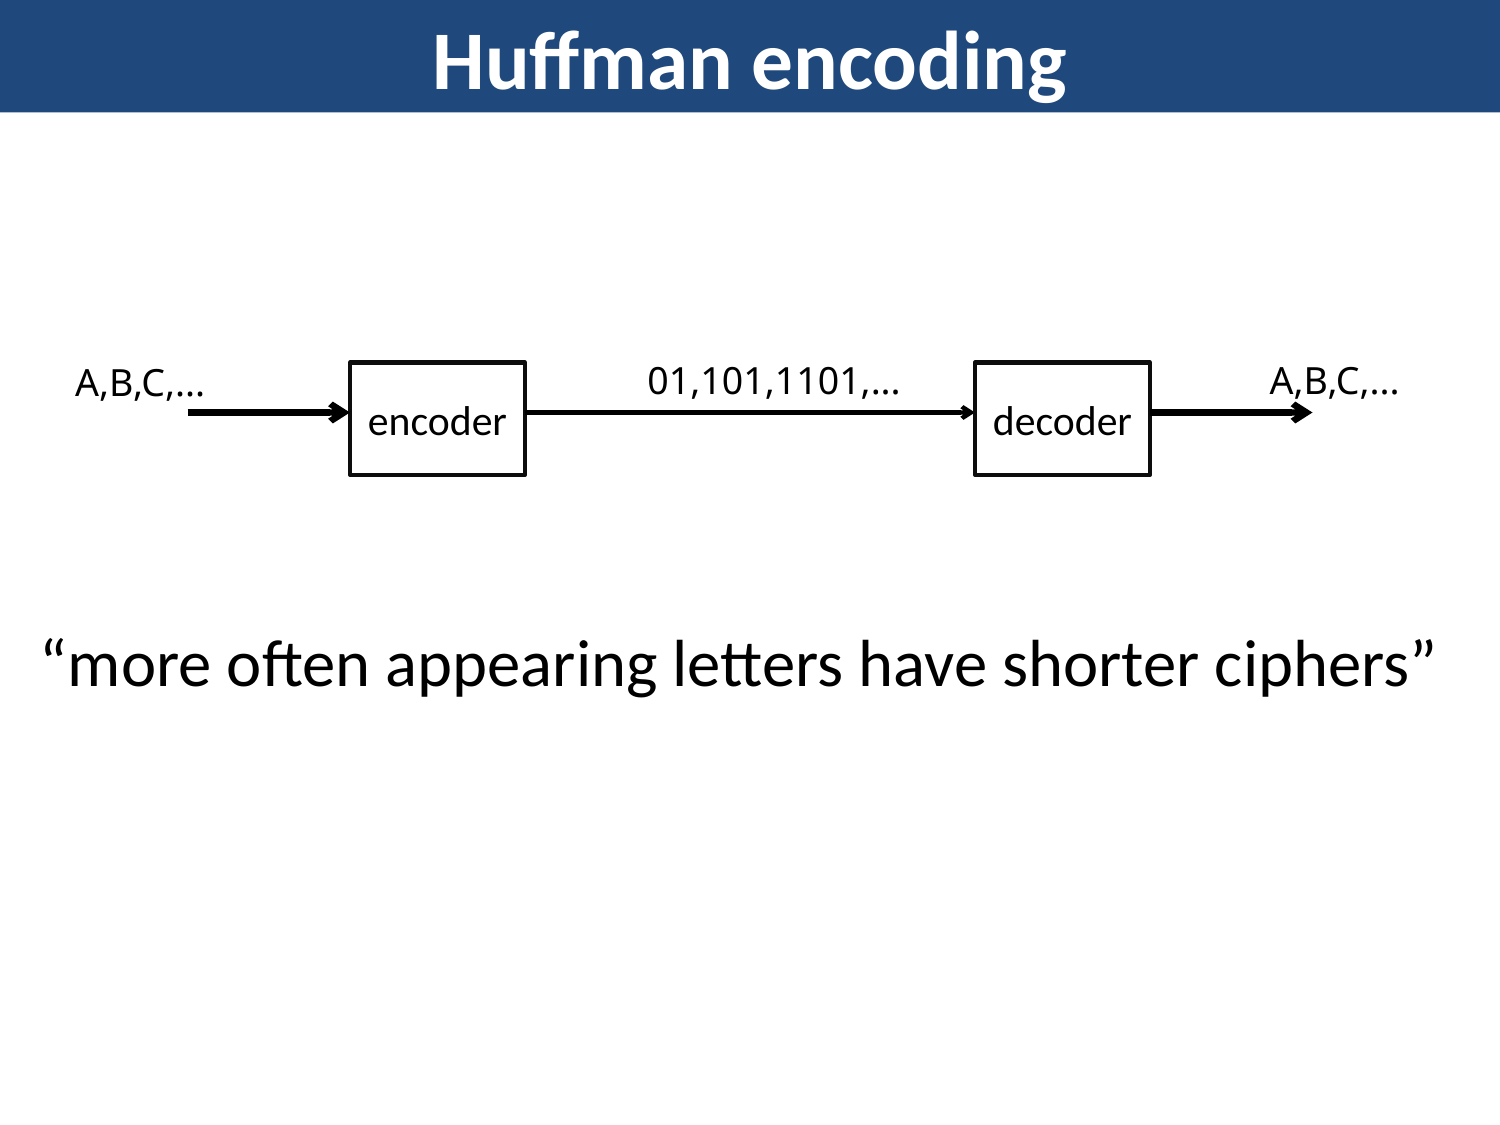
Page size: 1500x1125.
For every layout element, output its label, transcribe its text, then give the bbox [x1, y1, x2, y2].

text_box encoder [348, 360, 527, 477]
text_box decoder [973, 360, 1152, 477]
text_box A,B,C,... [60, 351, 221, 412]
text_box 01,101,1101,... [632, 349, 916, 410]
list “more often appearing letters have shorter ciphers” [24, 612, 1500, 888]
title Huffman encoding [0, 0, 1500, 113]
text_box A,B,C,... [1254, 349, 1415, 410]
